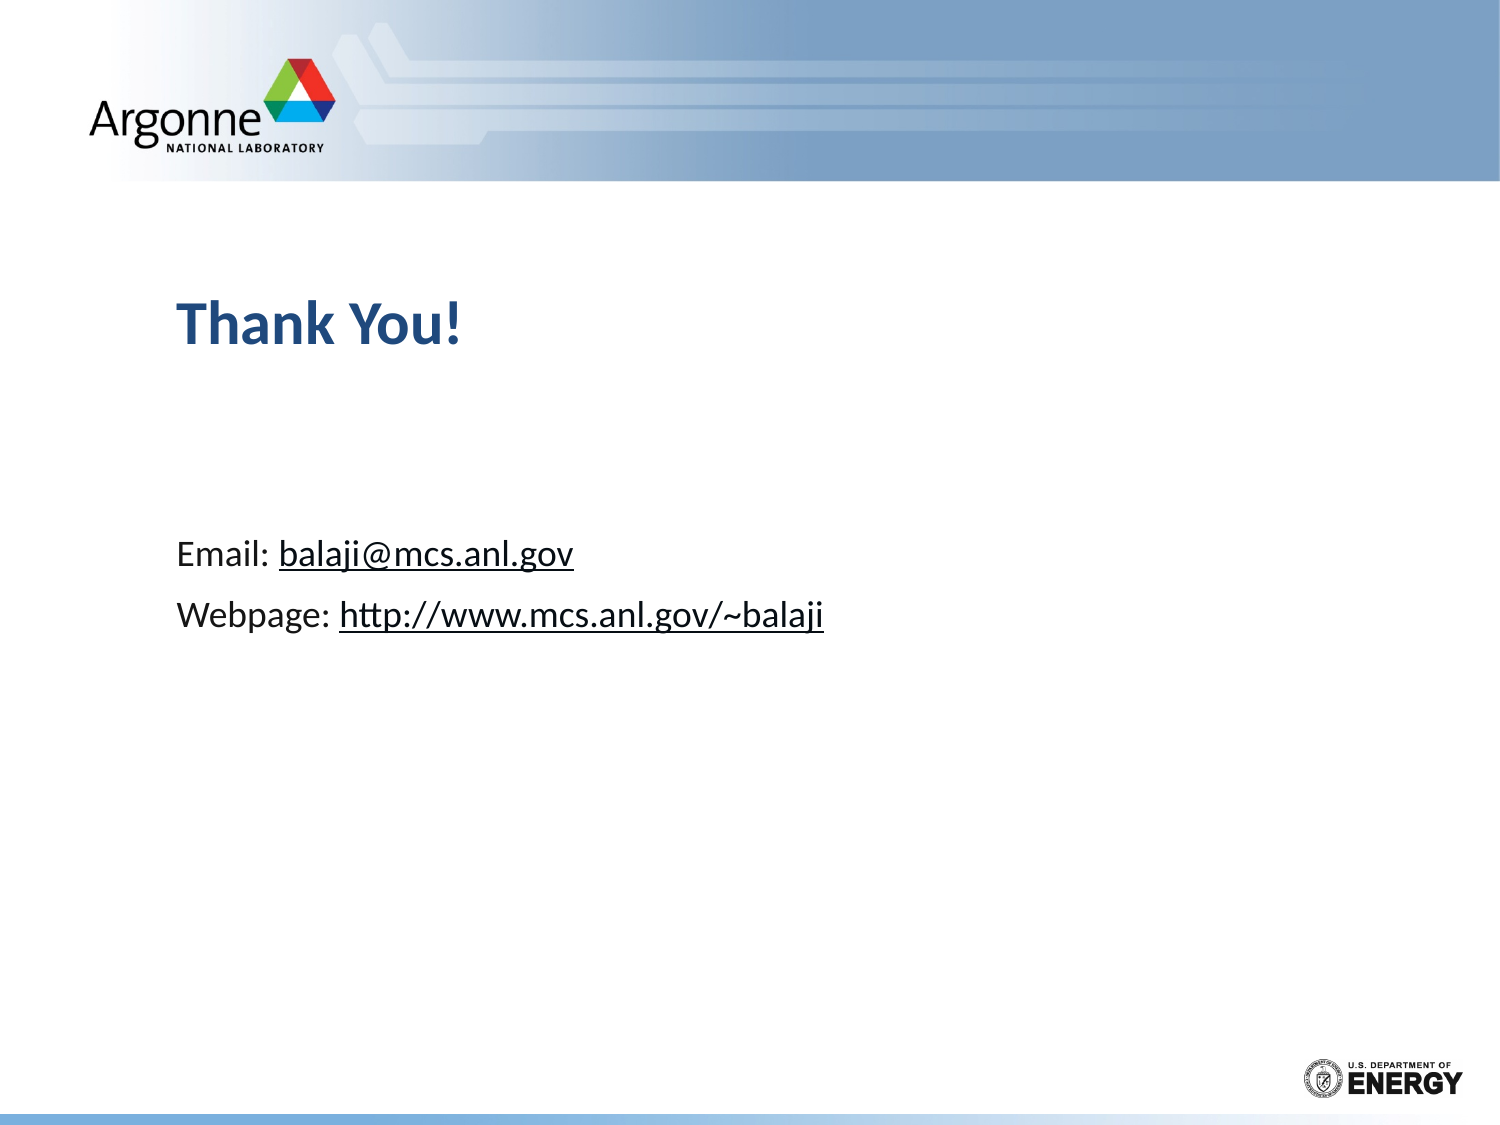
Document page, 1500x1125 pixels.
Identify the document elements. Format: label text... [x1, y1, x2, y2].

picture [1304, 1059, 1463, 1098]
picture [0, 0, 1500, 182]
subtitle Email: balaji@mcs.anl.gov Webpage: http://www.mcs.anl.gov/~balaji [161, 512, 1212, 776]
picture [0, 1114, 1500, 1125]
title Thank You! [161, 273, 1425, 450]
